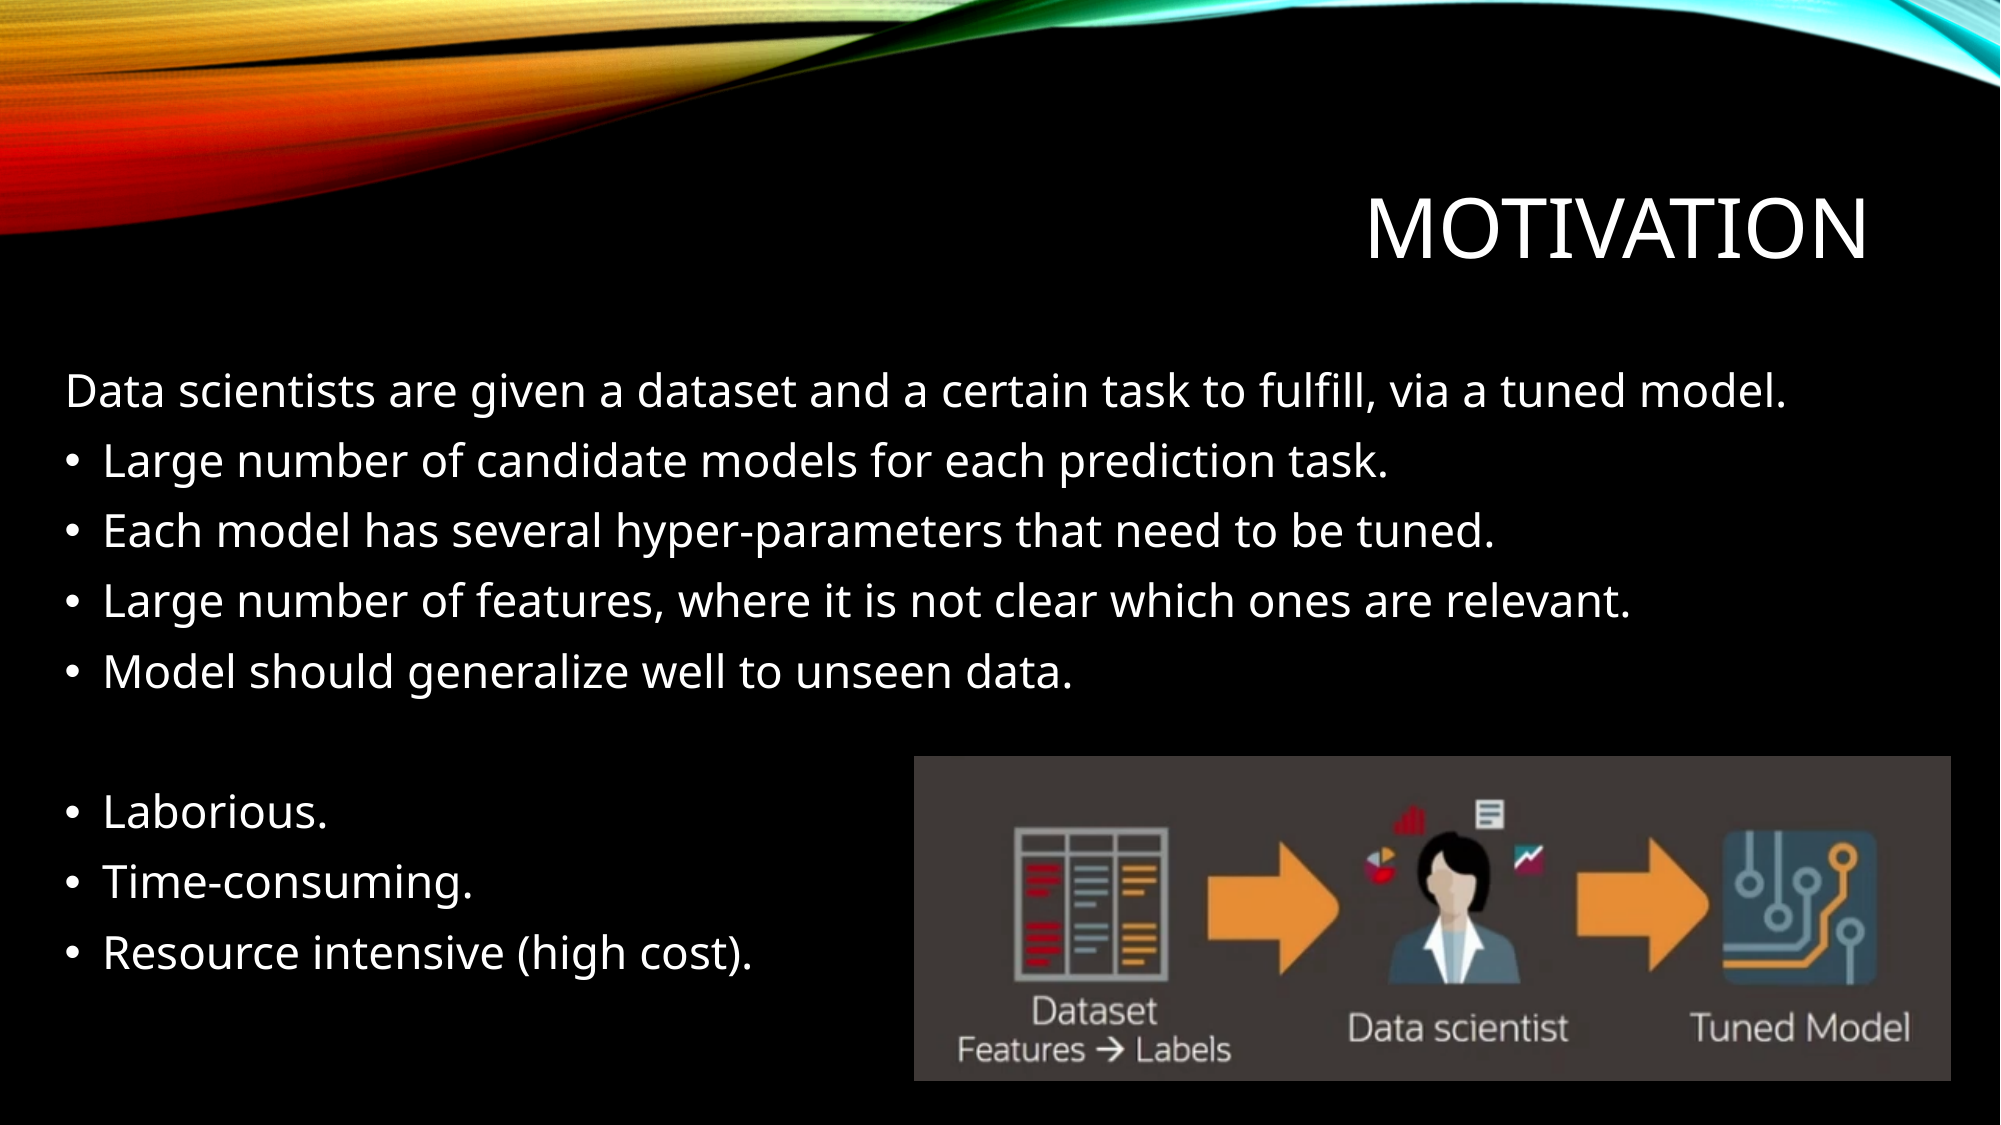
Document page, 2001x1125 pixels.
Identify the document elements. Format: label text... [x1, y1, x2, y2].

list Data scientists are given a dataset and a certain task to fulfill, via a tuned model. Large number of candidate models for each prediction task. Each model has several hyper-parameters that need to be tuned. Large number of features, where it is not clear which ones are relevant. Model should generalize well to unseen data. Laborious. Time-consuming. Resource intensive (high cost). [49, 360, 1888, 1021]
picture [914, 756, 1951, 1081]
title MOTIVATION [474, 125, 1888, 338]
picture [0, 0, 2000, 237]
